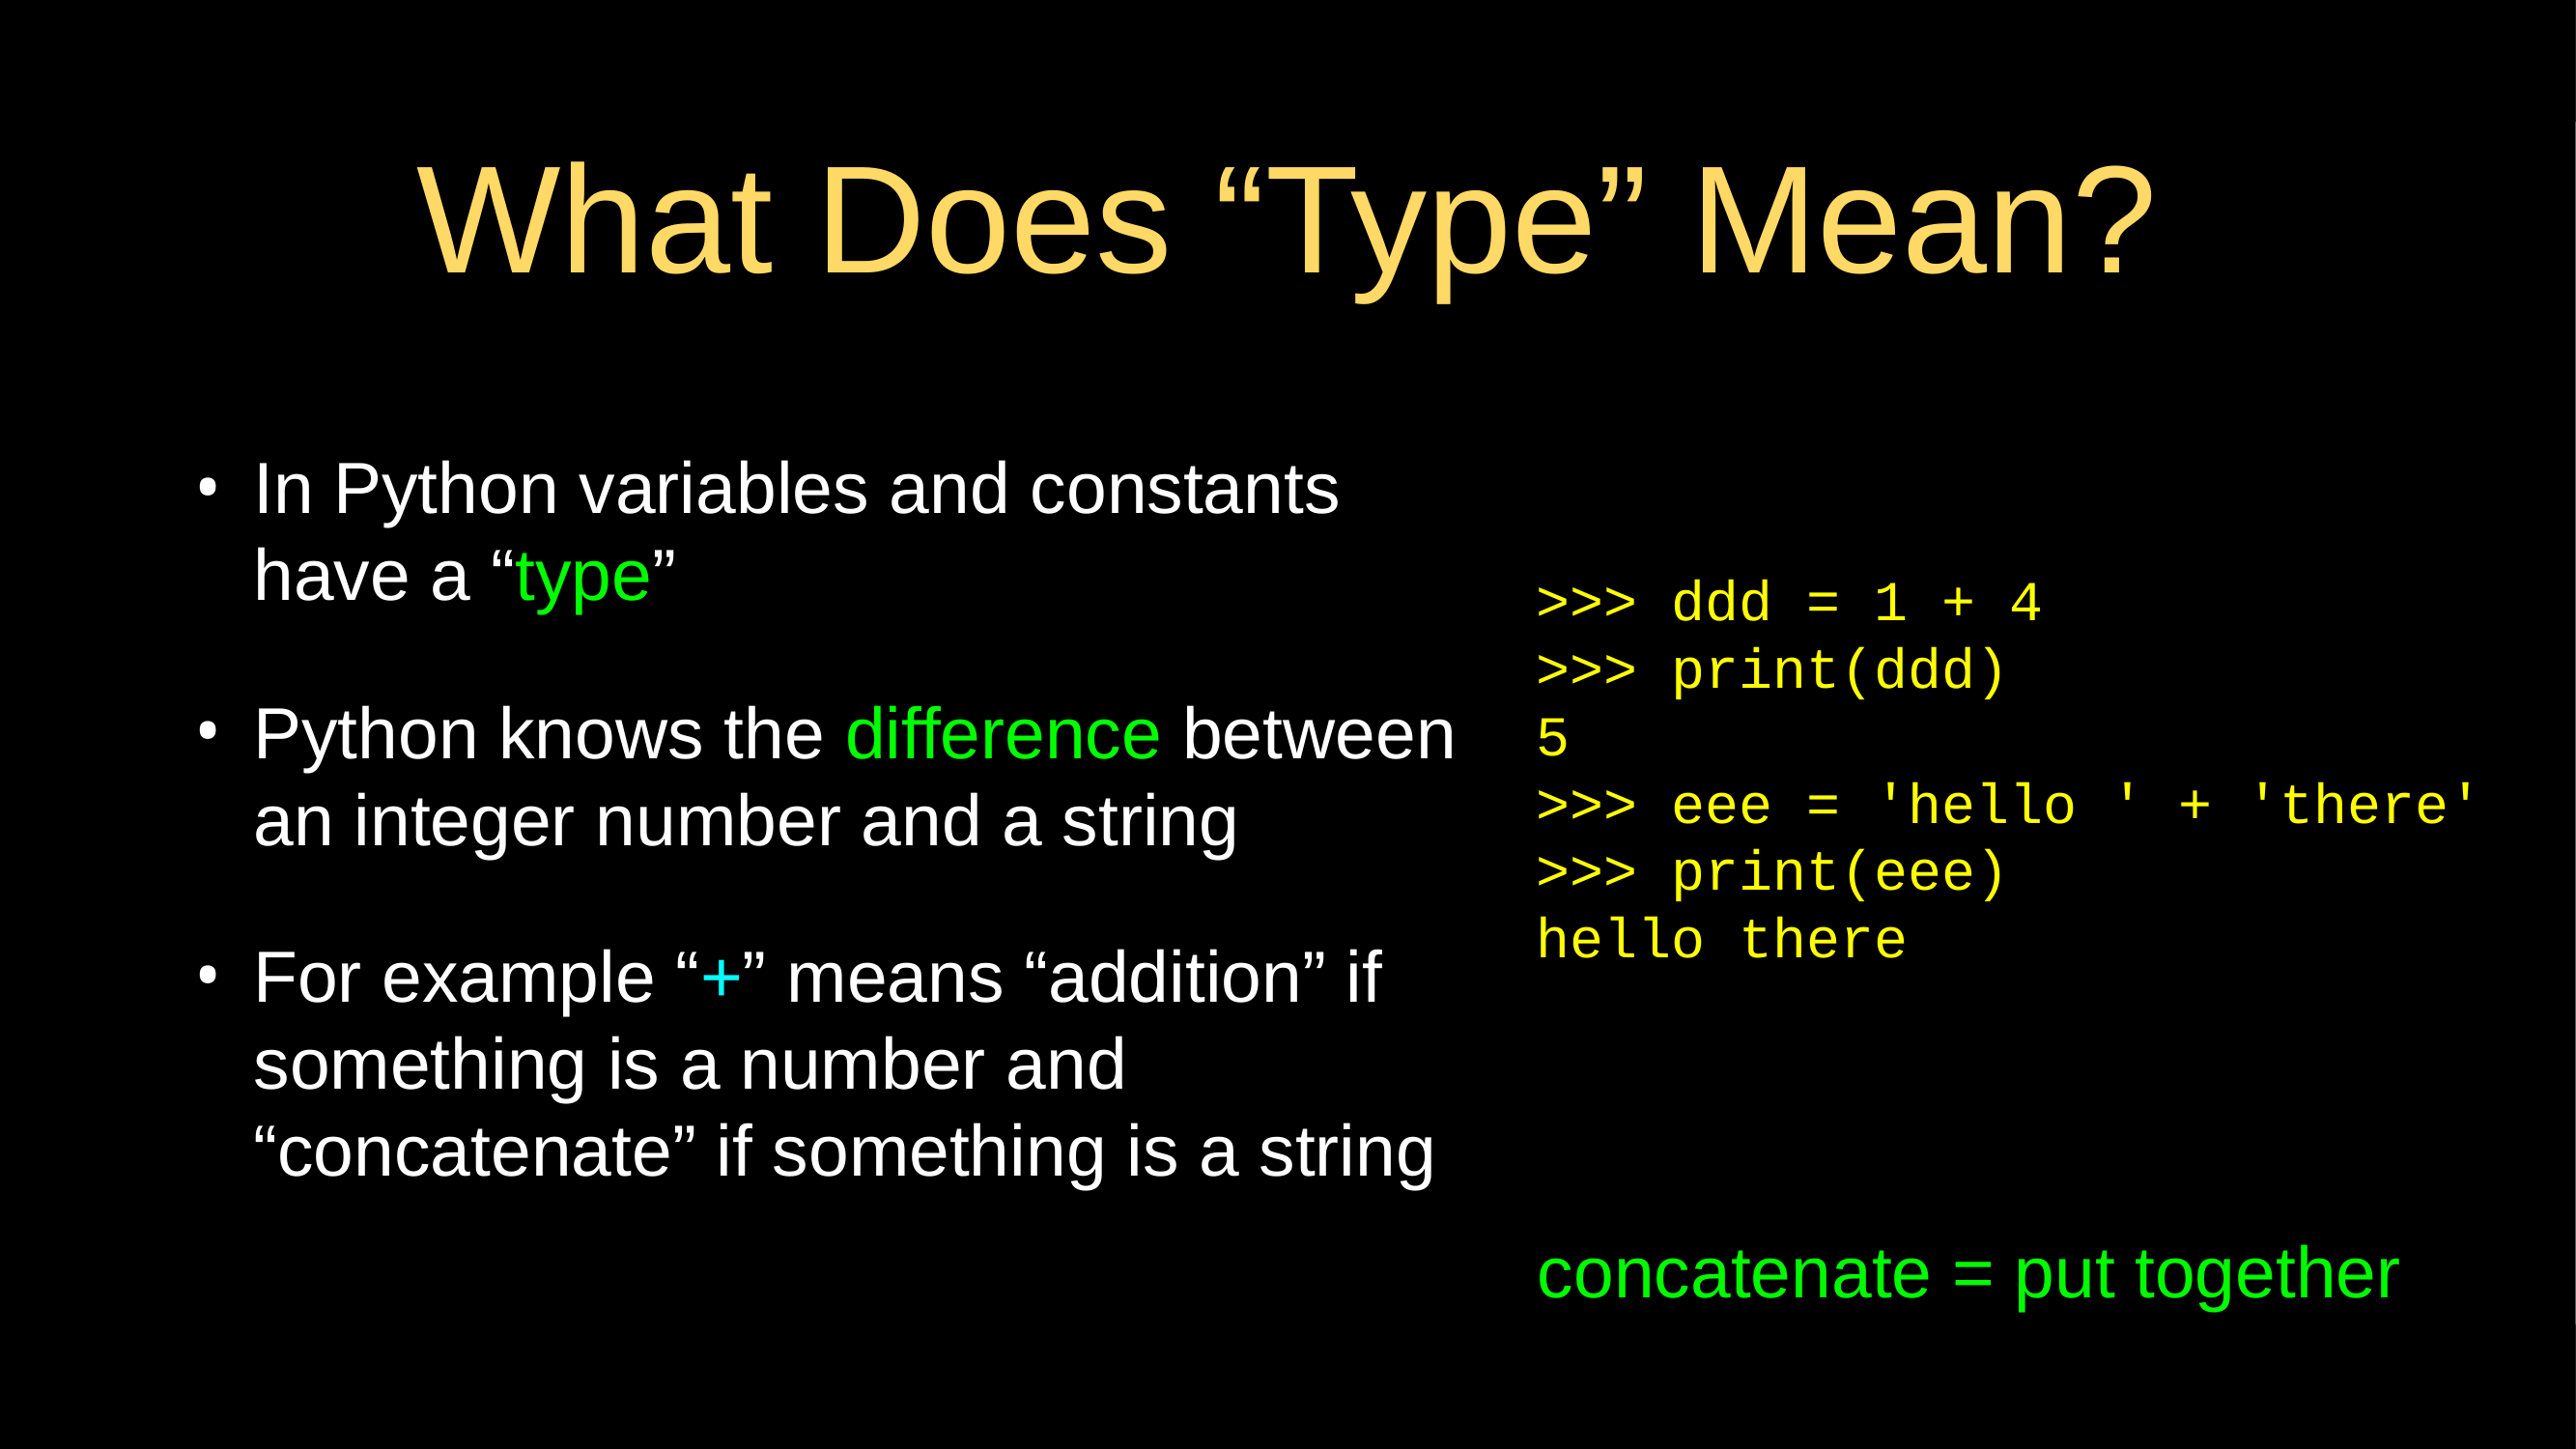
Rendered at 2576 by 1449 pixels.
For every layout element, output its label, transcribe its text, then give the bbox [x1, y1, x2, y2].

text_box >>> ddd = 1 + 4 >>> print(ddd) 5 >>> eee = 'hello ' + 'there' >>> print(eee) hello there [1536, 511, 2500, 1023]
list In Python variables and constants have a “type” Python knows the difference between an integer number and a string For example “+” means “addition” if something is a number and “concatenate” if something is a string [128, 338, 1483, 1294]
text_box concatenate = put together [1477, 1219, 2462, 1319]
title What Does “Type” Mean? [128, 124, 2448, 300]
